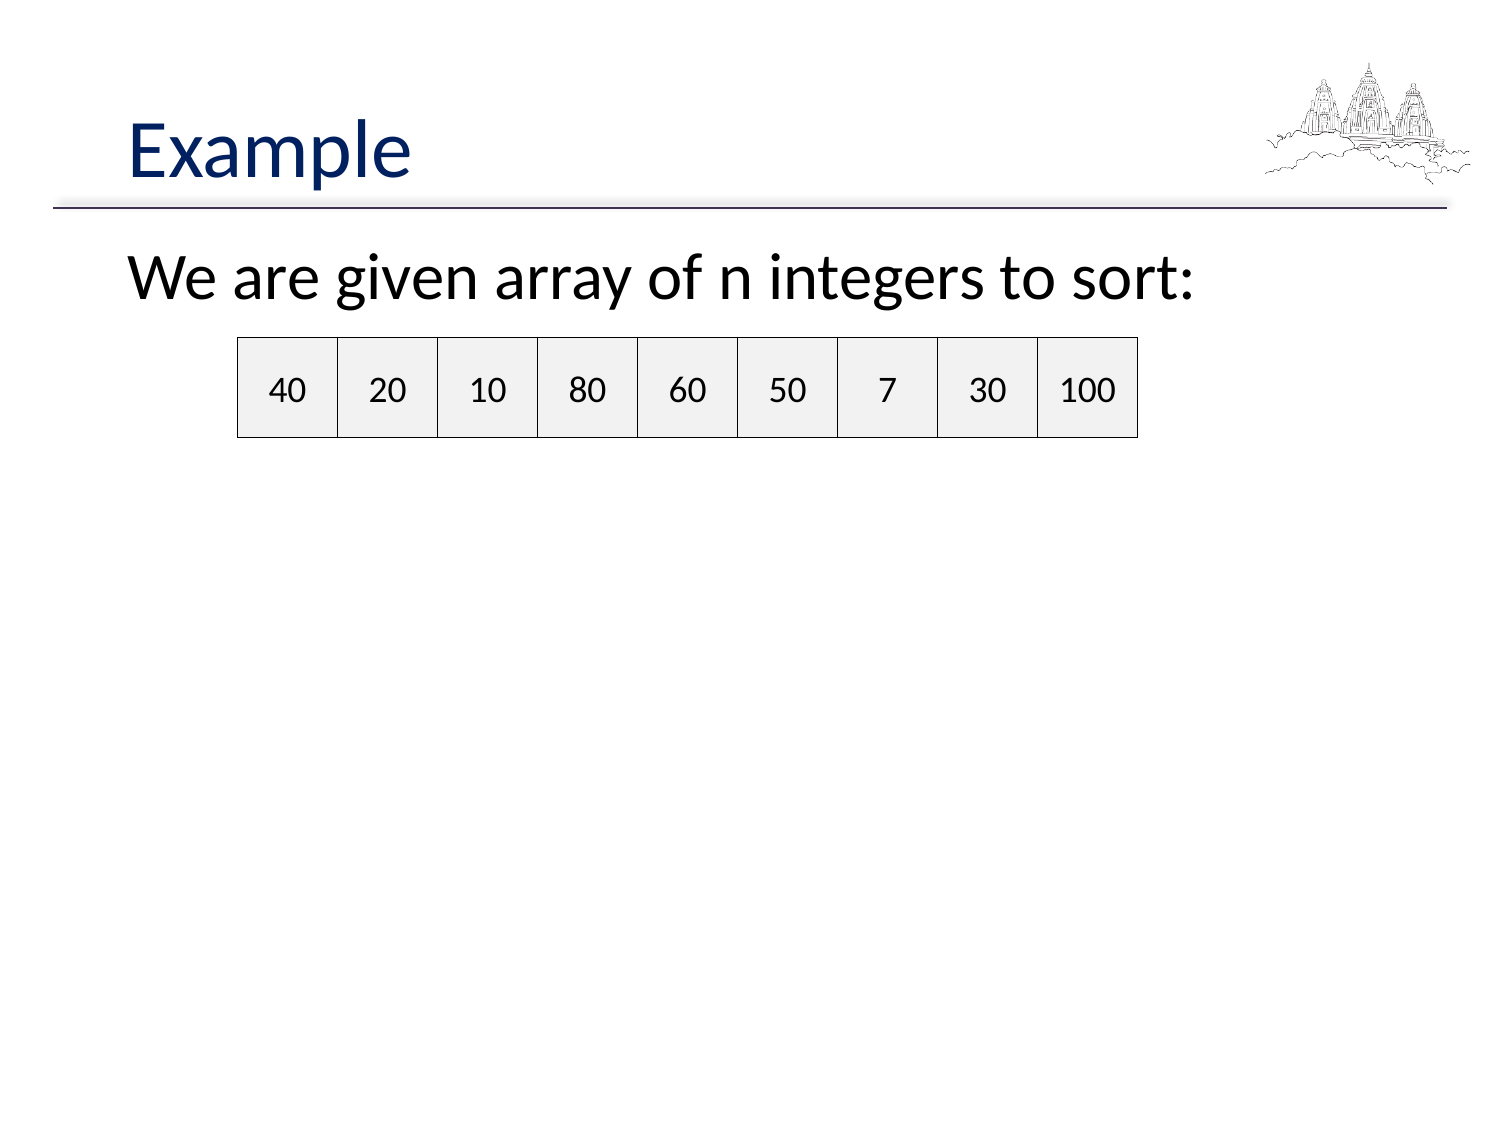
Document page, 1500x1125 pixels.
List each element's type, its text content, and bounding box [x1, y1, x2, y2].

picture [1388, 62, 1471, 185]
text_box 40 [237, 337, 337, 438]
text_box 100 [1037, 337, 1138, 438]
text_box 50 [737, 337, 837, 438]
text_box 10 [437, 337, 537, 438]
text_box 60 [637, 337, 737, 438]
text_box 7 [837, 337, 937, 438]
title Example [112, 50, 1388, 224]
text_box 30 [937, 337, 1037, 438]
text_box 20 [337, 337, 437, 438]
list We are given array of n integers to sort: [112, 224, 1388, 900]
text_box 80 [537, 337, 637, 438]
